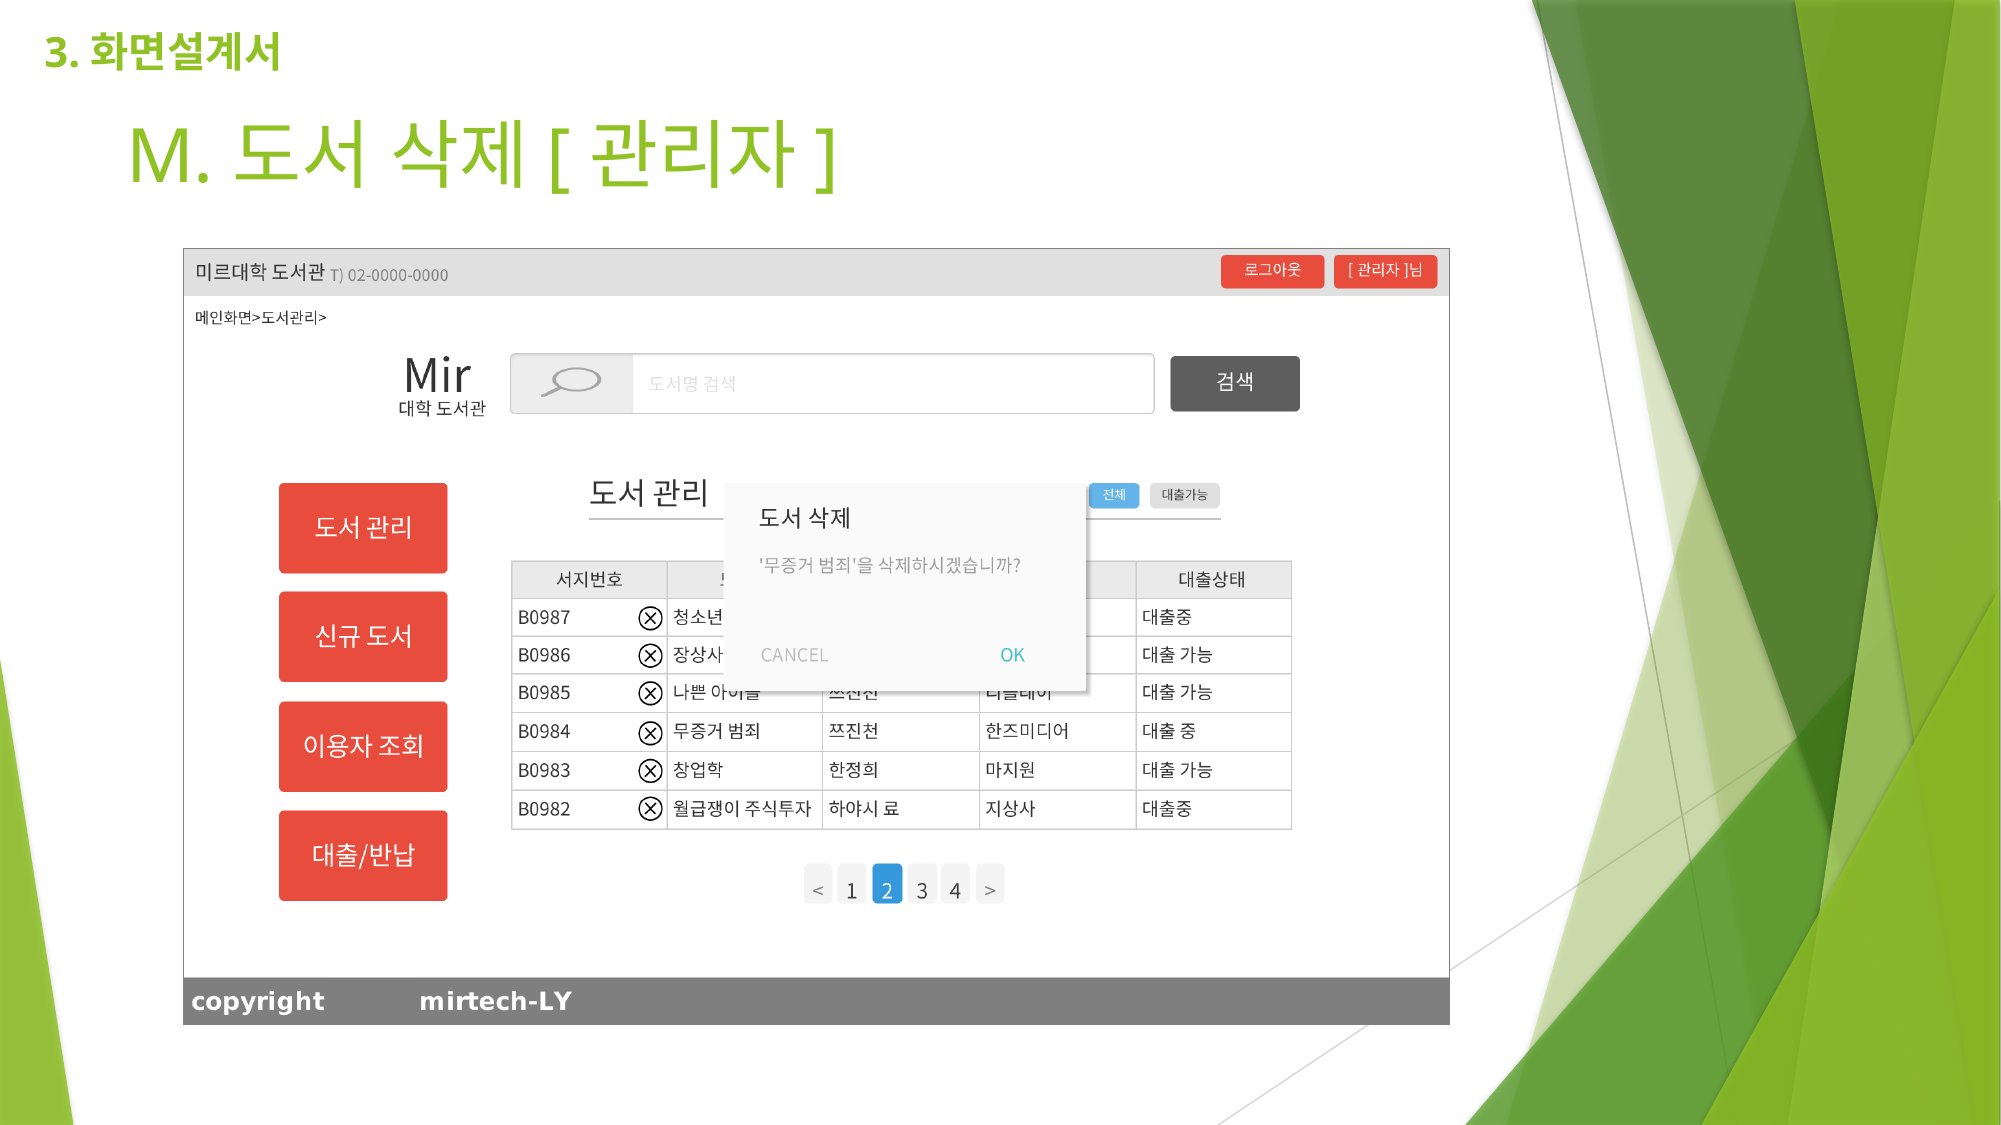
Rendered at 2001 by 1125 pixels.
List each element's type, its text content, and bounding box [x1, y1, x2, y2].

title M.도서 삭제[관리자] [111, 99, 1522, 317]
picture [182, 247, 1450, 1026]
text_box 3.화면설계서 [29, 18, 307, 84]
